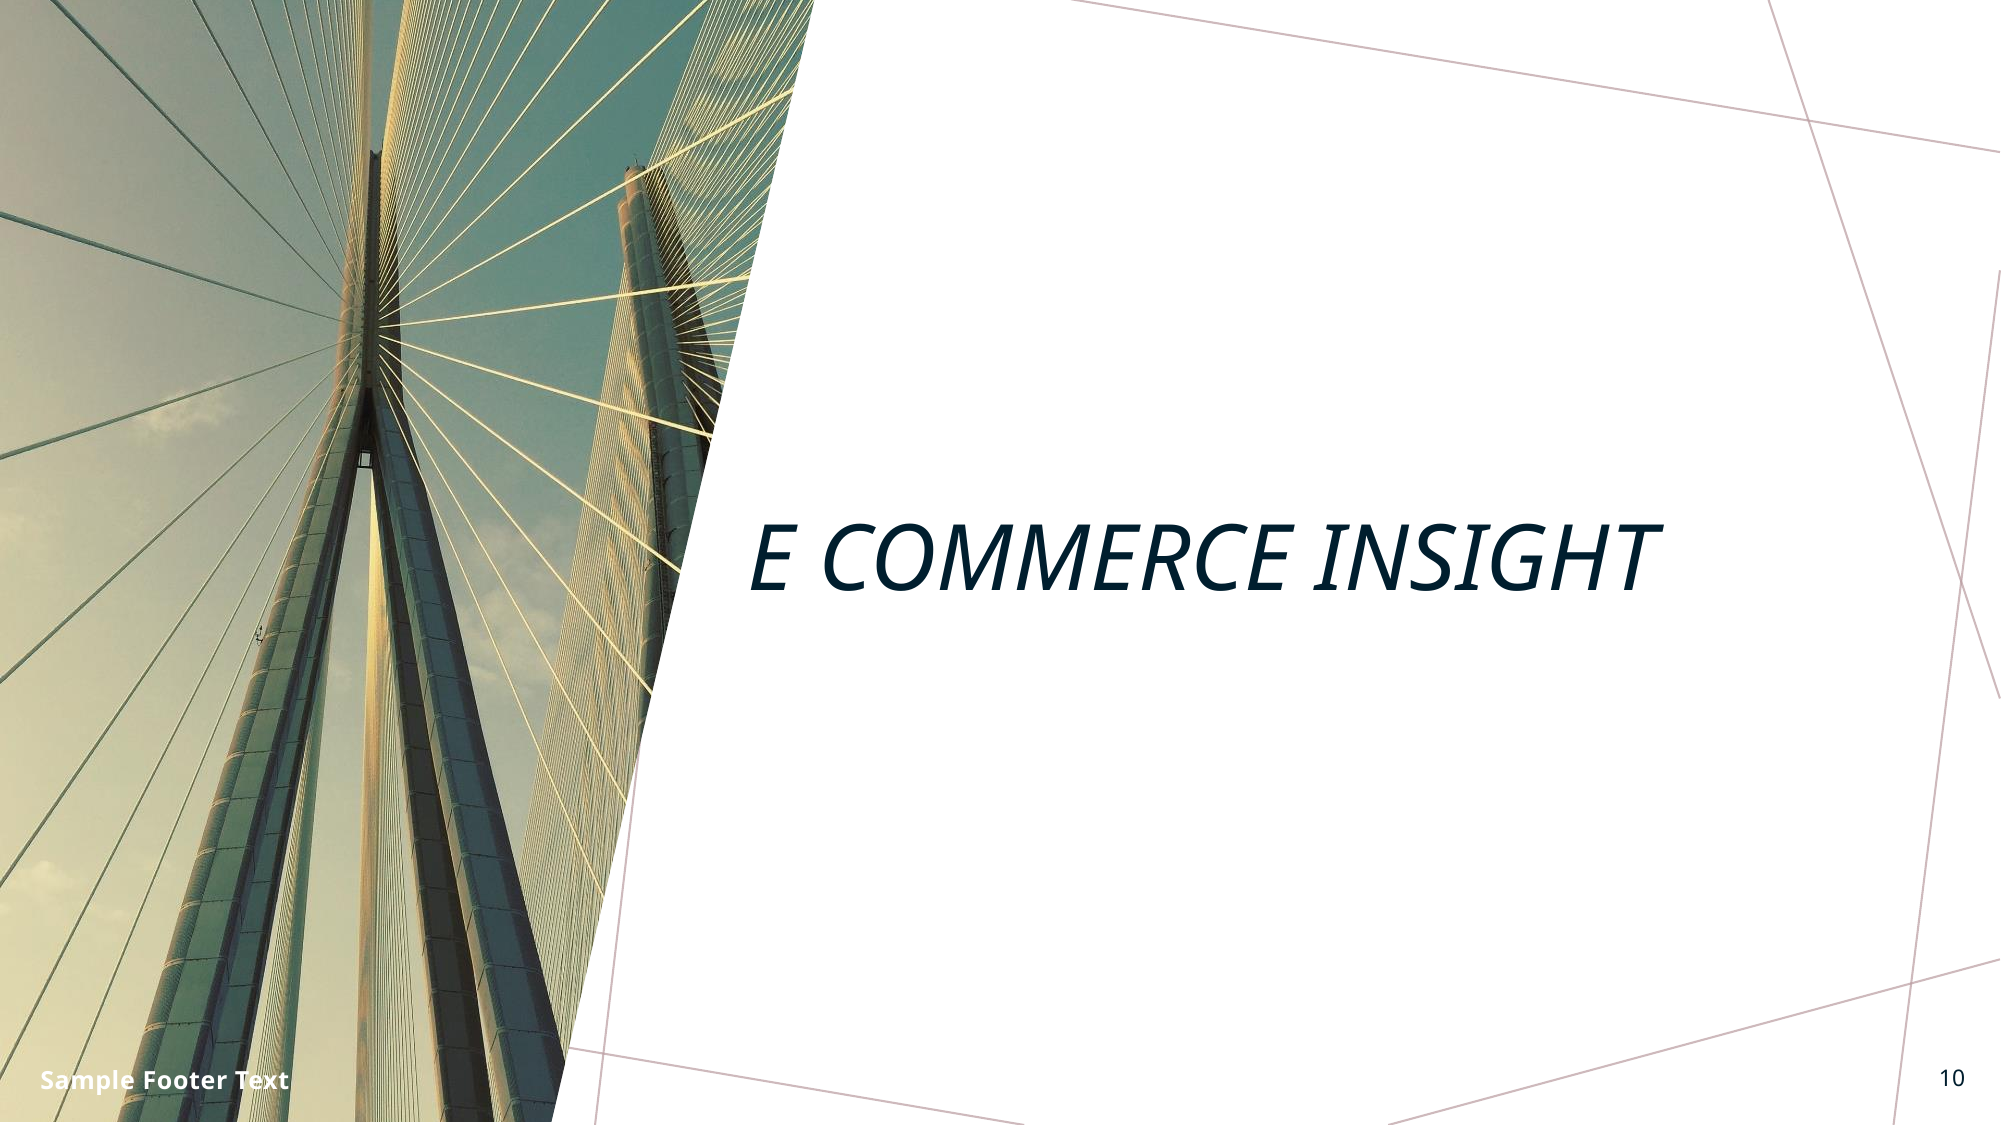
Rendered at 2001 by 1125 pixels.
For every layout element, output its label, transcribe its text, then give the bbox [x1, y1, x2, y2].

title E Commerce insight [815, 446, 1882, 674]
picture [0, 0, 815, 1122]
slide_number 10 [1903, 1049, 1981, 1110]
